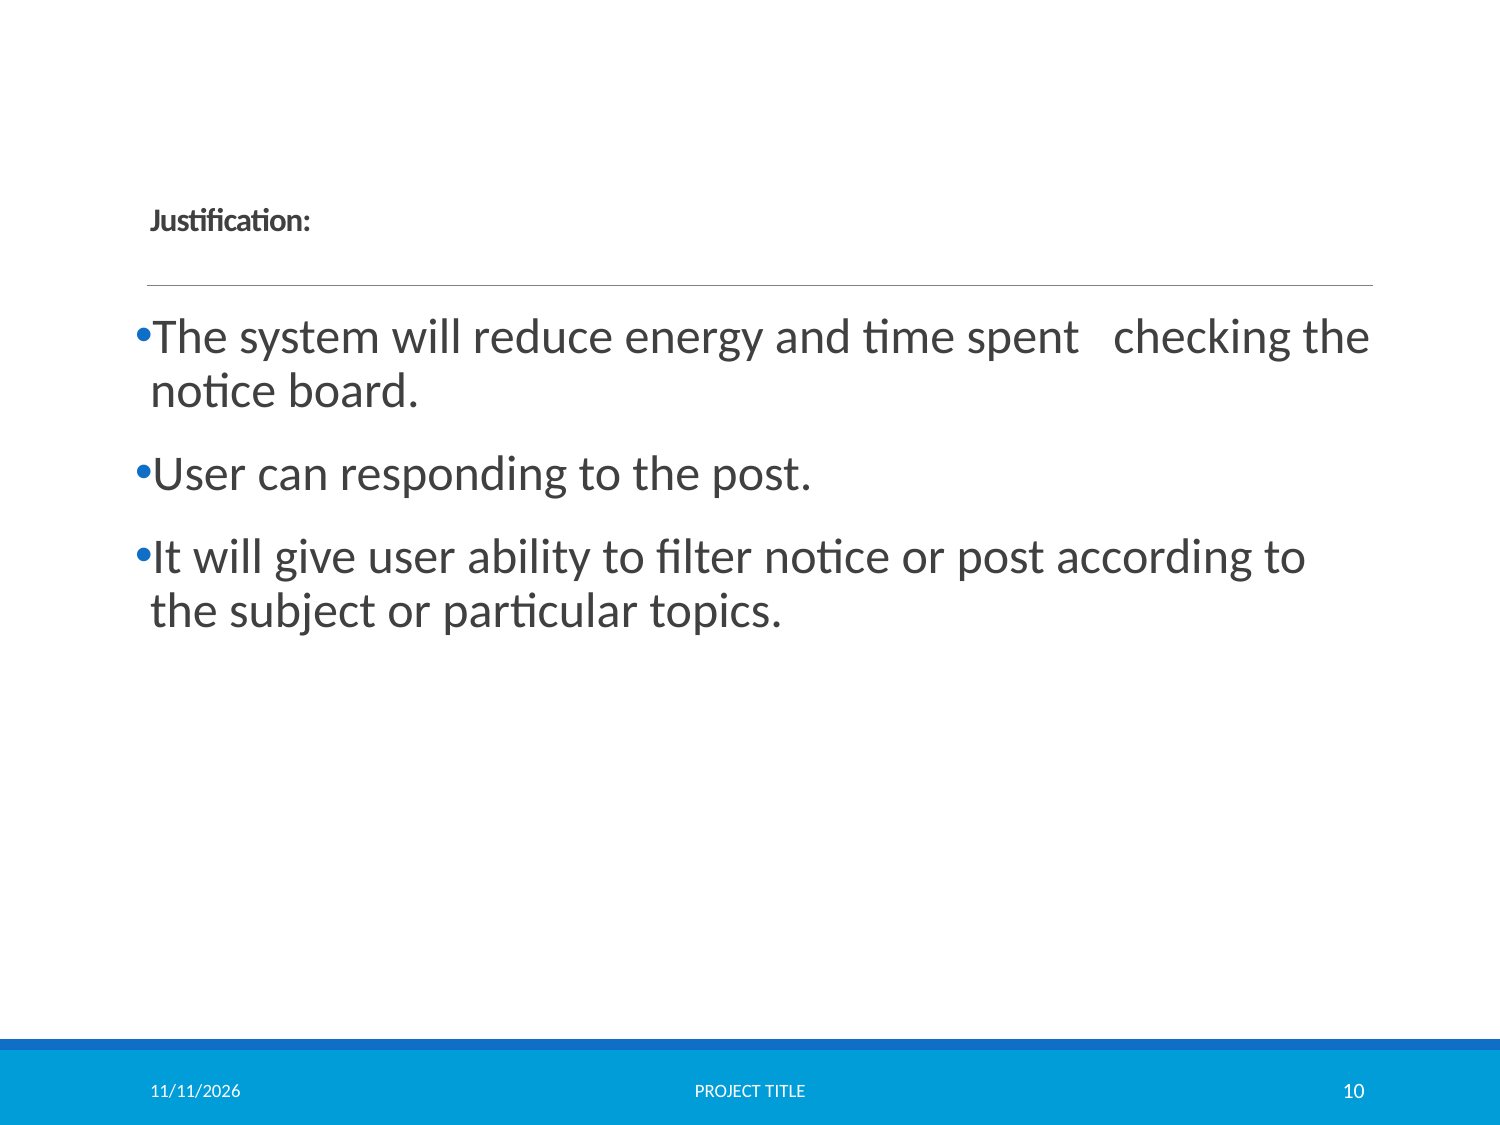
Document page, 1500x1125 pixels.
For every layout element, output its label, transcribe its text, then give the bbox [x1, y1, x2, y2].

slide_number 10 [1218, 1059, 1380, 1120]
list The system will reduce energy and time spent checking the notice board. User can responding to the post. It will give user ability to filter notice or post according to the subject or particular topics. [135, 302, 1373, 963]
footer Project Title [453, 1059, 1047, 1120]
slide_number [135, 1059, 440, 1120]
title Justification: [135, 47, 1373, 285]
